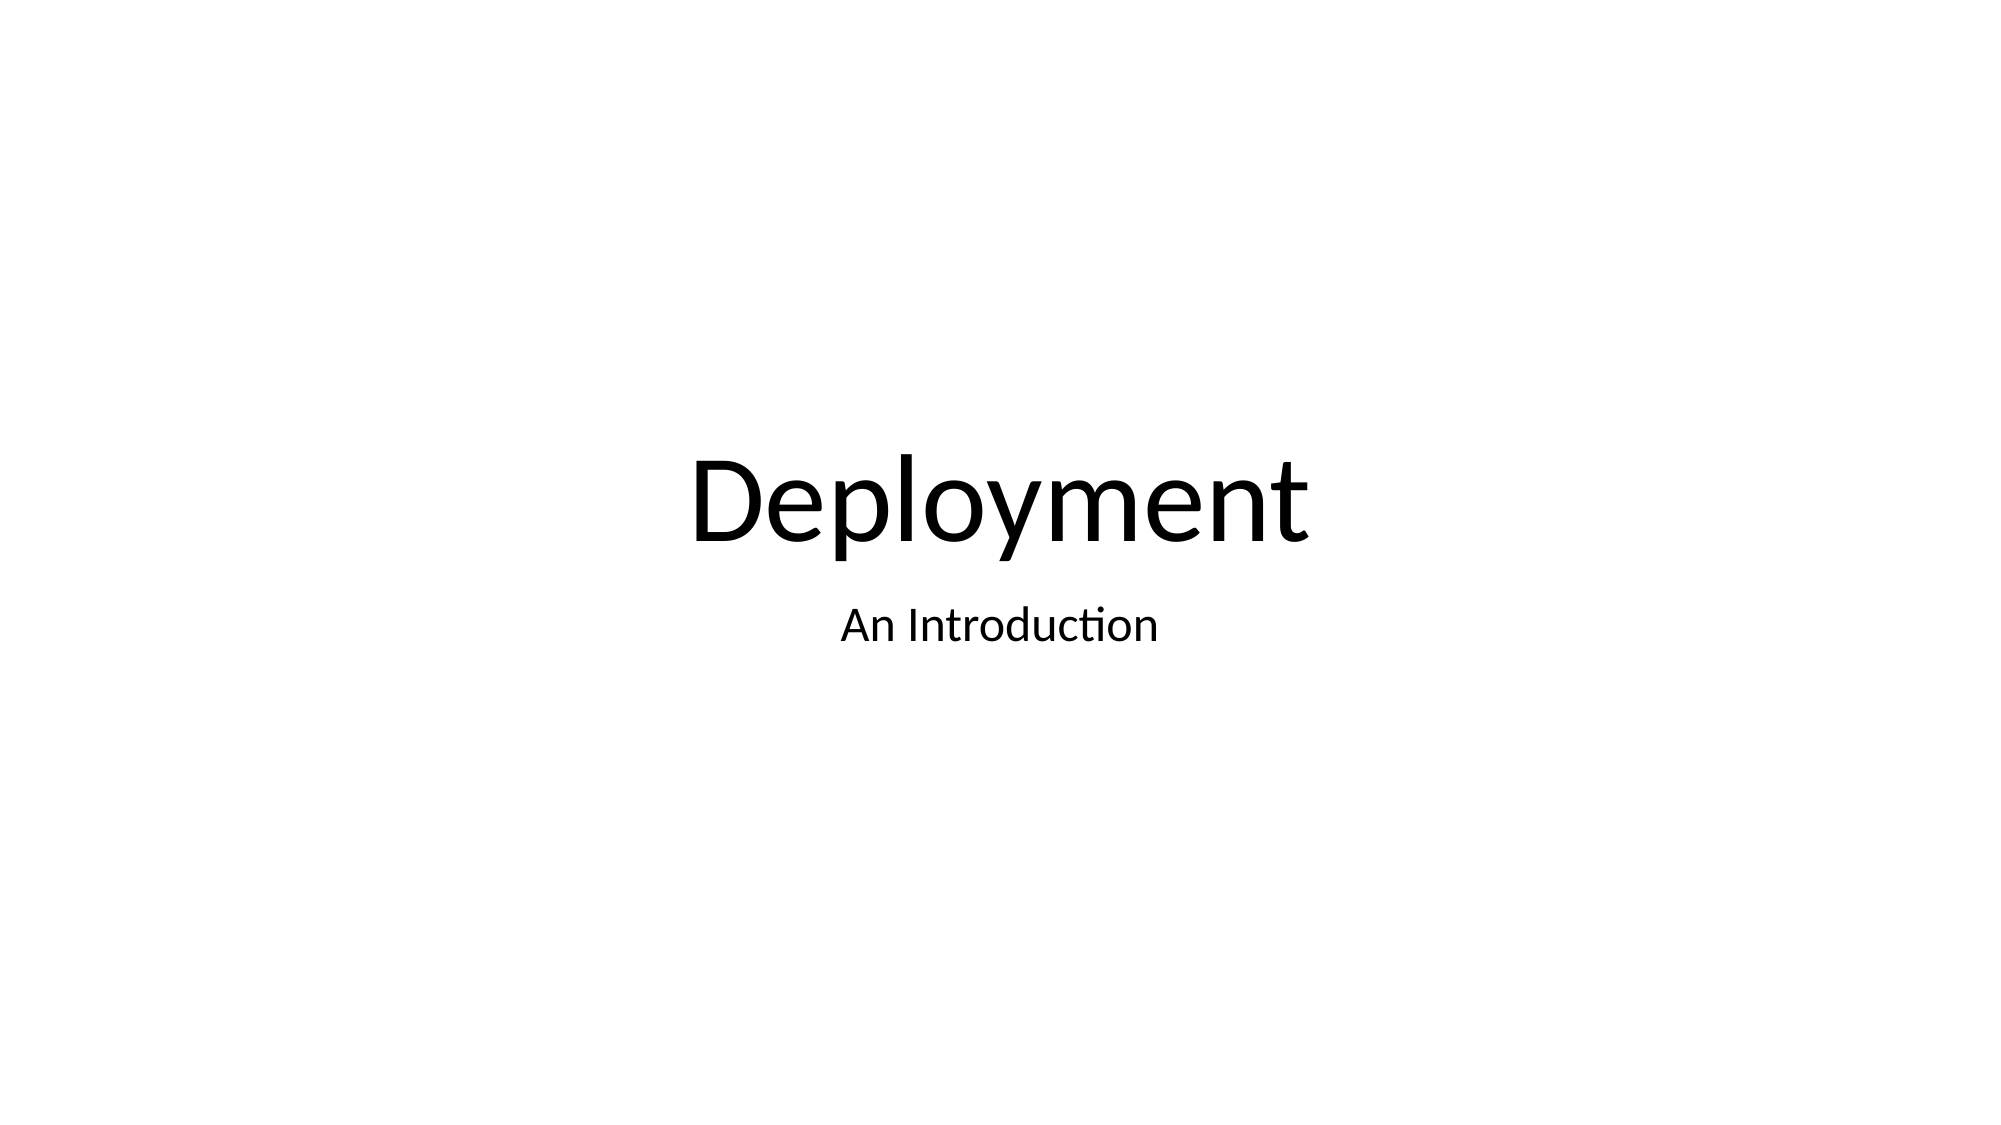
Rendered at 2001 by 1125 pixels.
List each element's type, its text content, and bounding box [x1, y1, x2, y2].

title Deployment [249, 184, 1750, 576]
subtitle An Introduction [249, 590, 1750, 863]
